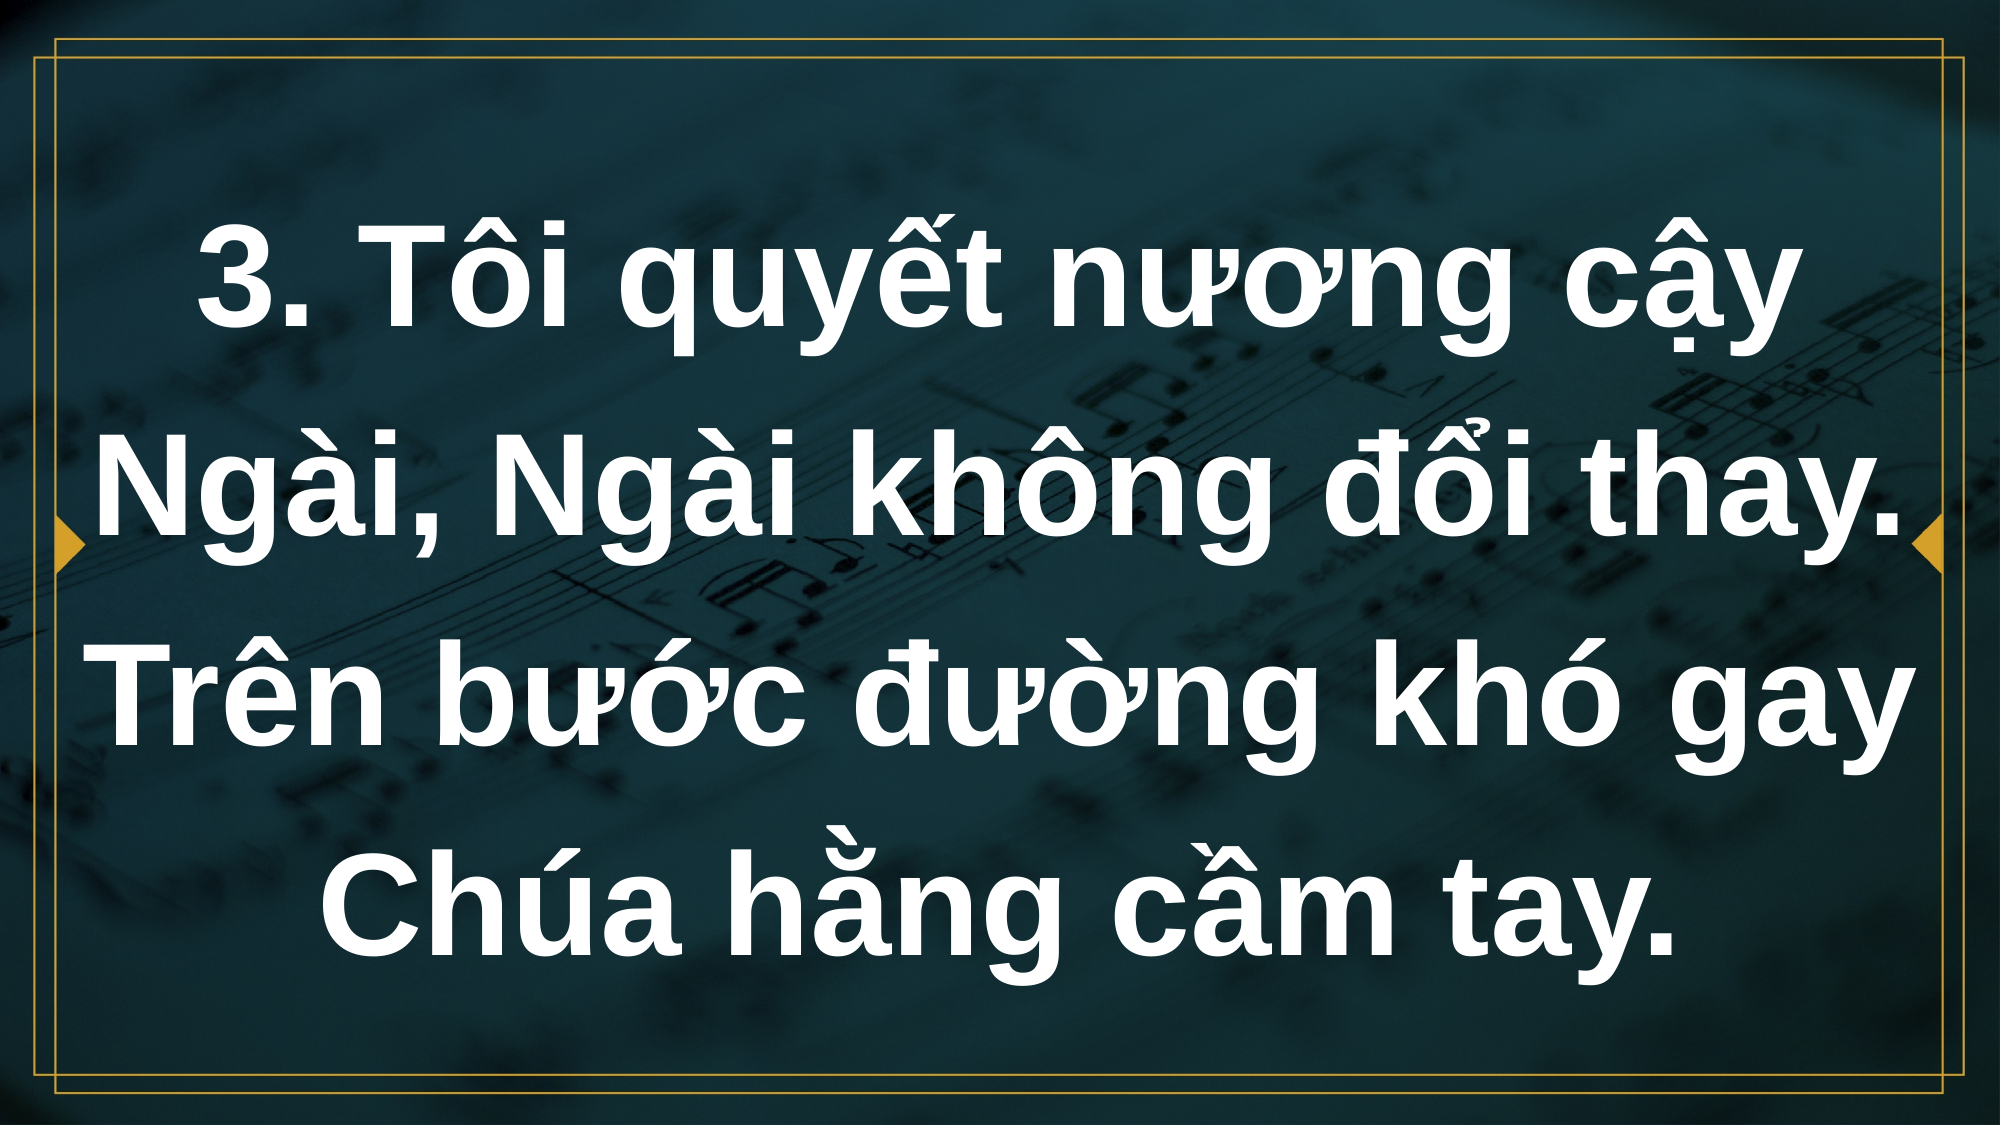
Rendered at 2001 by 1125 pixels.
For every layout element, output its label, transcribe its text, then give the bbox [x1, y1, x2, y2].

picture [0, 0, 2000, 1125]
title 3. Tôi quyết nương cậy Ngài, Ngài không đổi thay. Trên bước đường khó gay Chúa hằng cầm tay. [55, 53, 1945, 1077]
